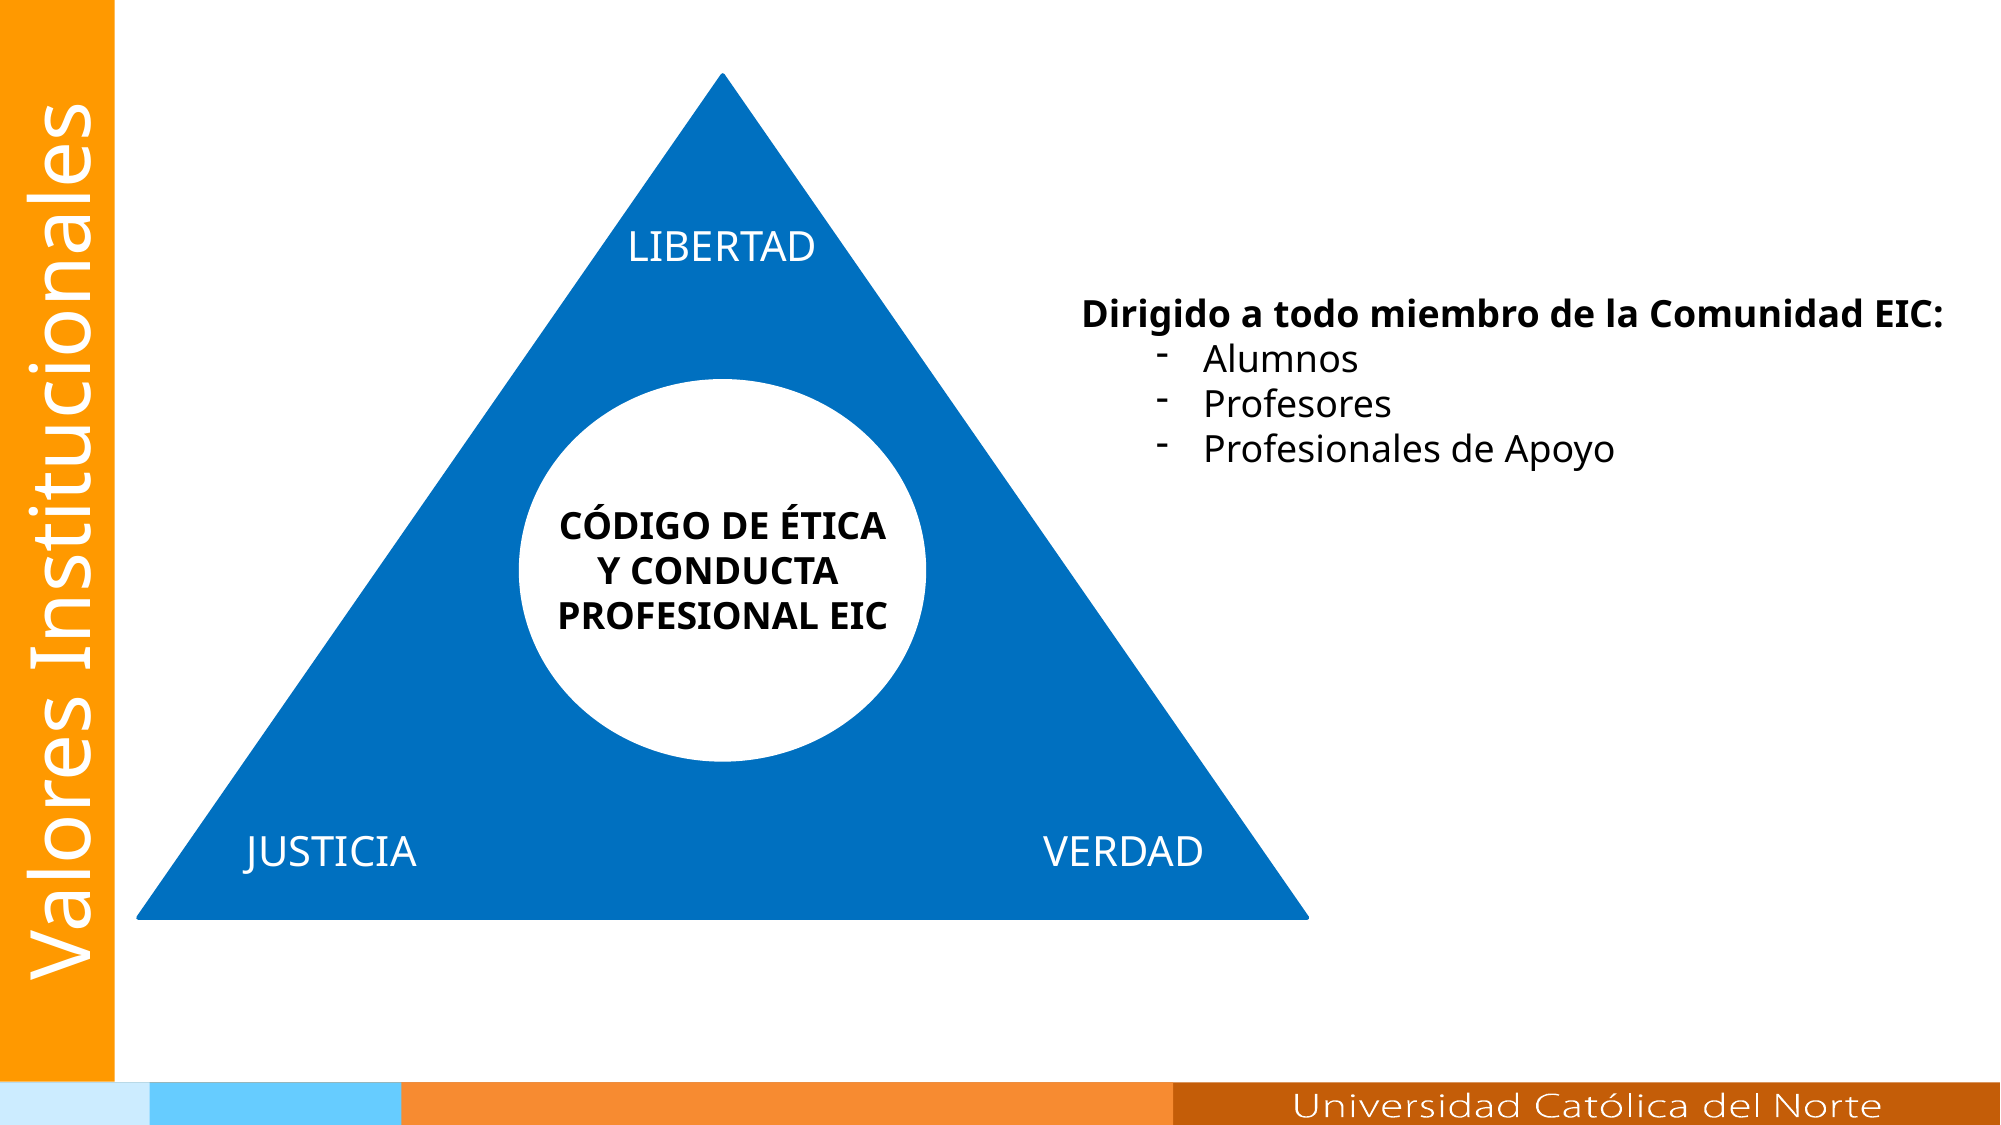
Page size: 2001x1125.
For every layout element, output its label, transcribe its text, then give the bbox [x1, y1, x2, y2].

text_box CÓDIGO DE ÉTICA Y CONDUCTA PROFESIONAL EIC [532, 494, 913, 645]
text_box VERDAD [1029, 817, 1220, 882]
text_box Valores Institucionales [0, 0, 115, 1082]
text_box [535, 379, 910, 494]
text_box [913, 502, 927, 639]
text_box [518, 502, 532, 639]
text_box [625, 73, 821, 212]
text_box [136, 230, 1309, 920]
text_box [534, 645, 911, 762]
text_box JUSTICIA [232, 817, 432, 882]
text_box Dirigido a todo miembro de la Comunidad EIC: Alumnos Profesores Profesionales de Apoyo [1066, 282, 1960, 478]
text_box LIBERTAD [612, 212, 833, 278]
